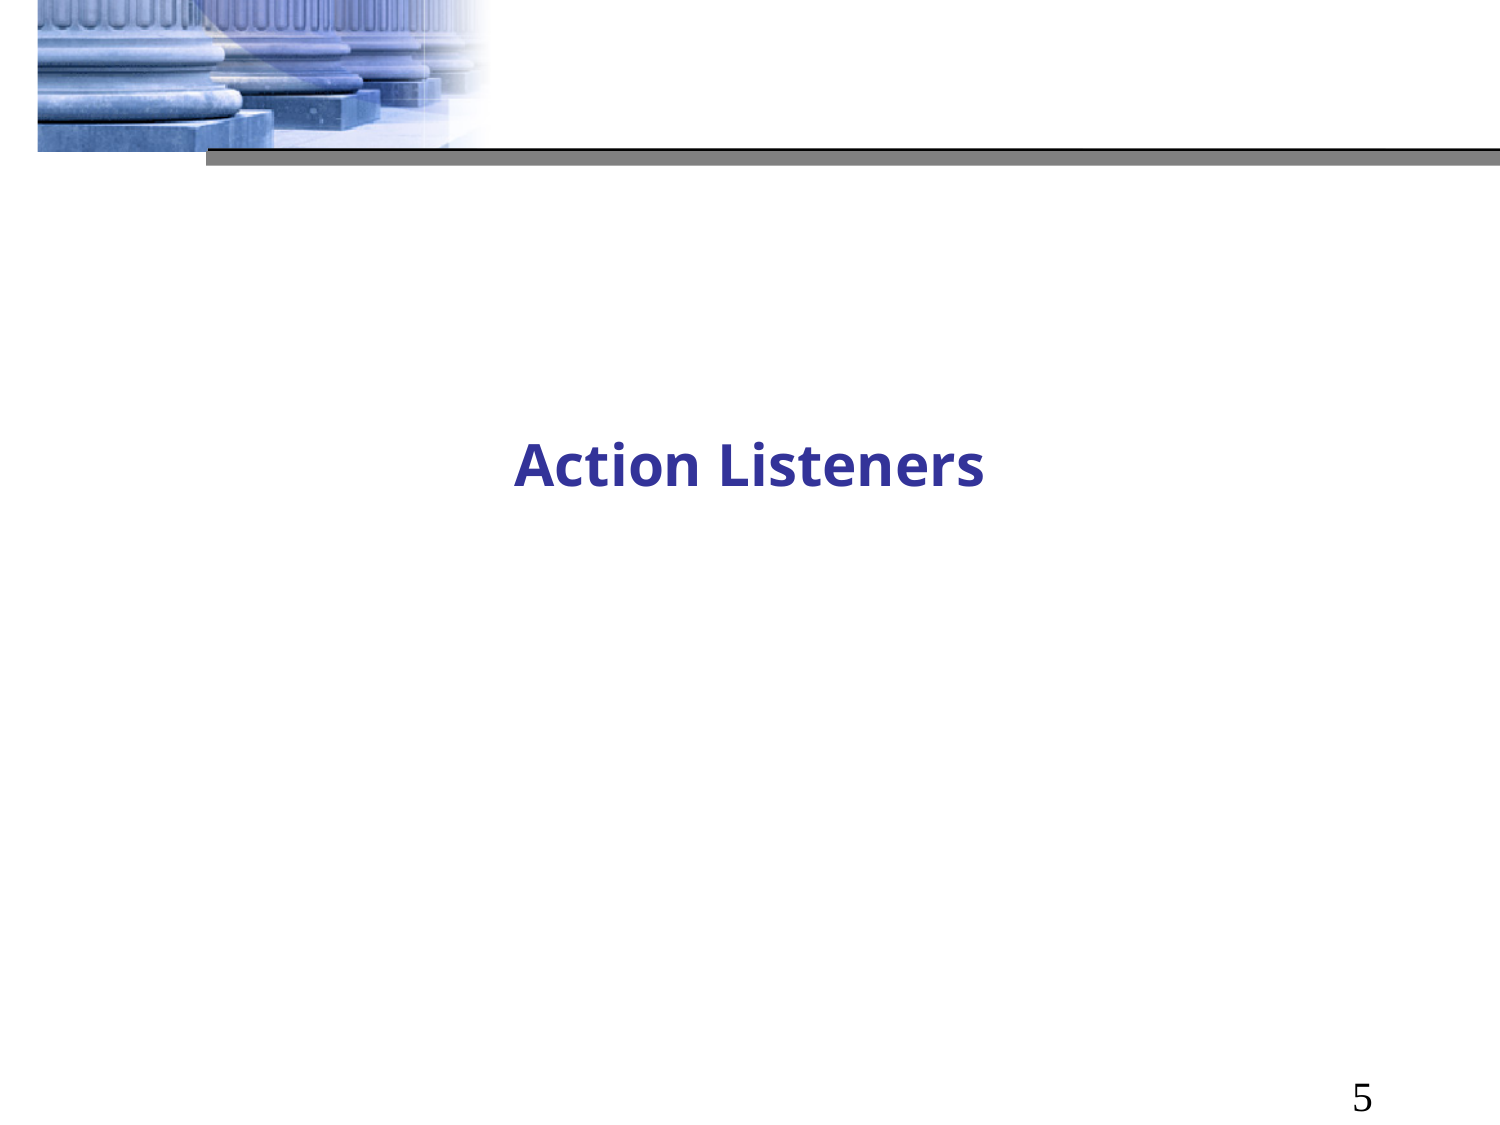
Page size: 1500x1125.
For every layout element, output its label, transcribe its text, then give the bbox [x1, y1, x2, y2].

picture [37, 0, 500, 152]
title Action Listeners [112, 349, 1388, 591]
